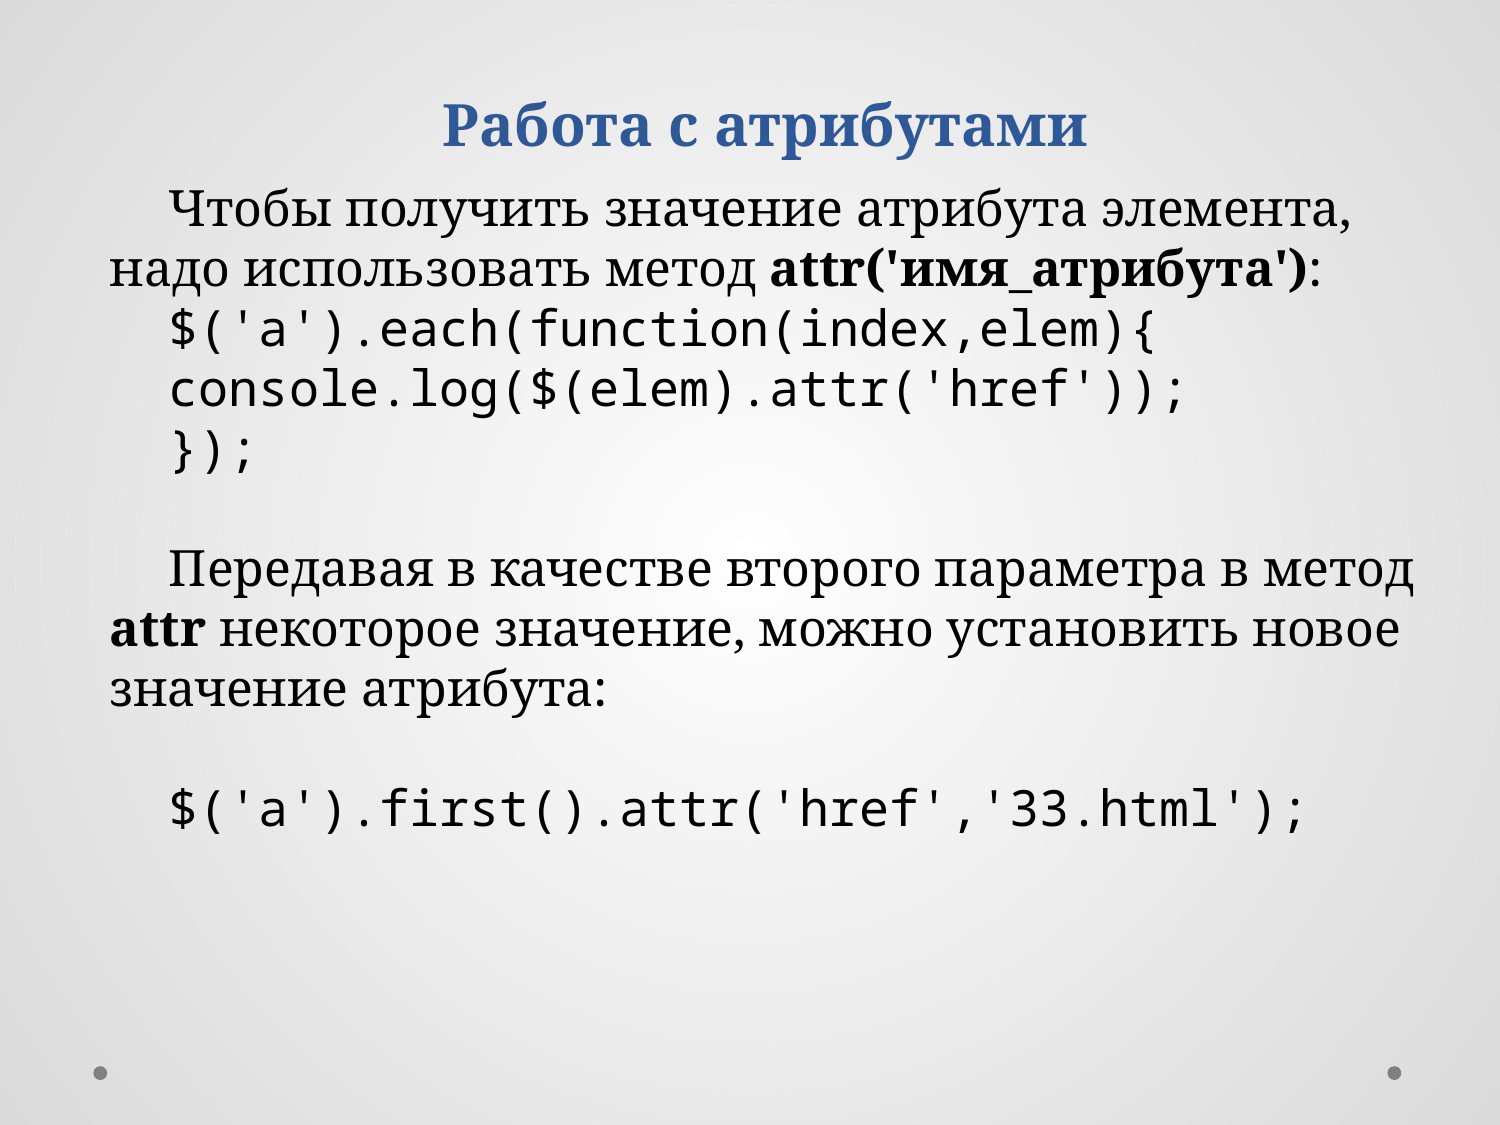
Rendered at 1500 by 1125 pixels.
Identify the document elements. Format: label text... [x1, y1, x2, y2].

text_box Чтобы получить значение атрибута элемента, надо использовать метод attr('имя_атрибута'): $('a').each(function(index,elem){ console.log($(elem).attr('href')); }); Передавая в качестве второго параметра в метод attr некоторое значение, можно установить новое значение атрибута: $('a').first().attr('href','33.html'); [95, 169, 1436, 845]
text_box Работа с атрибутами [112, 80, 1418, 166]
